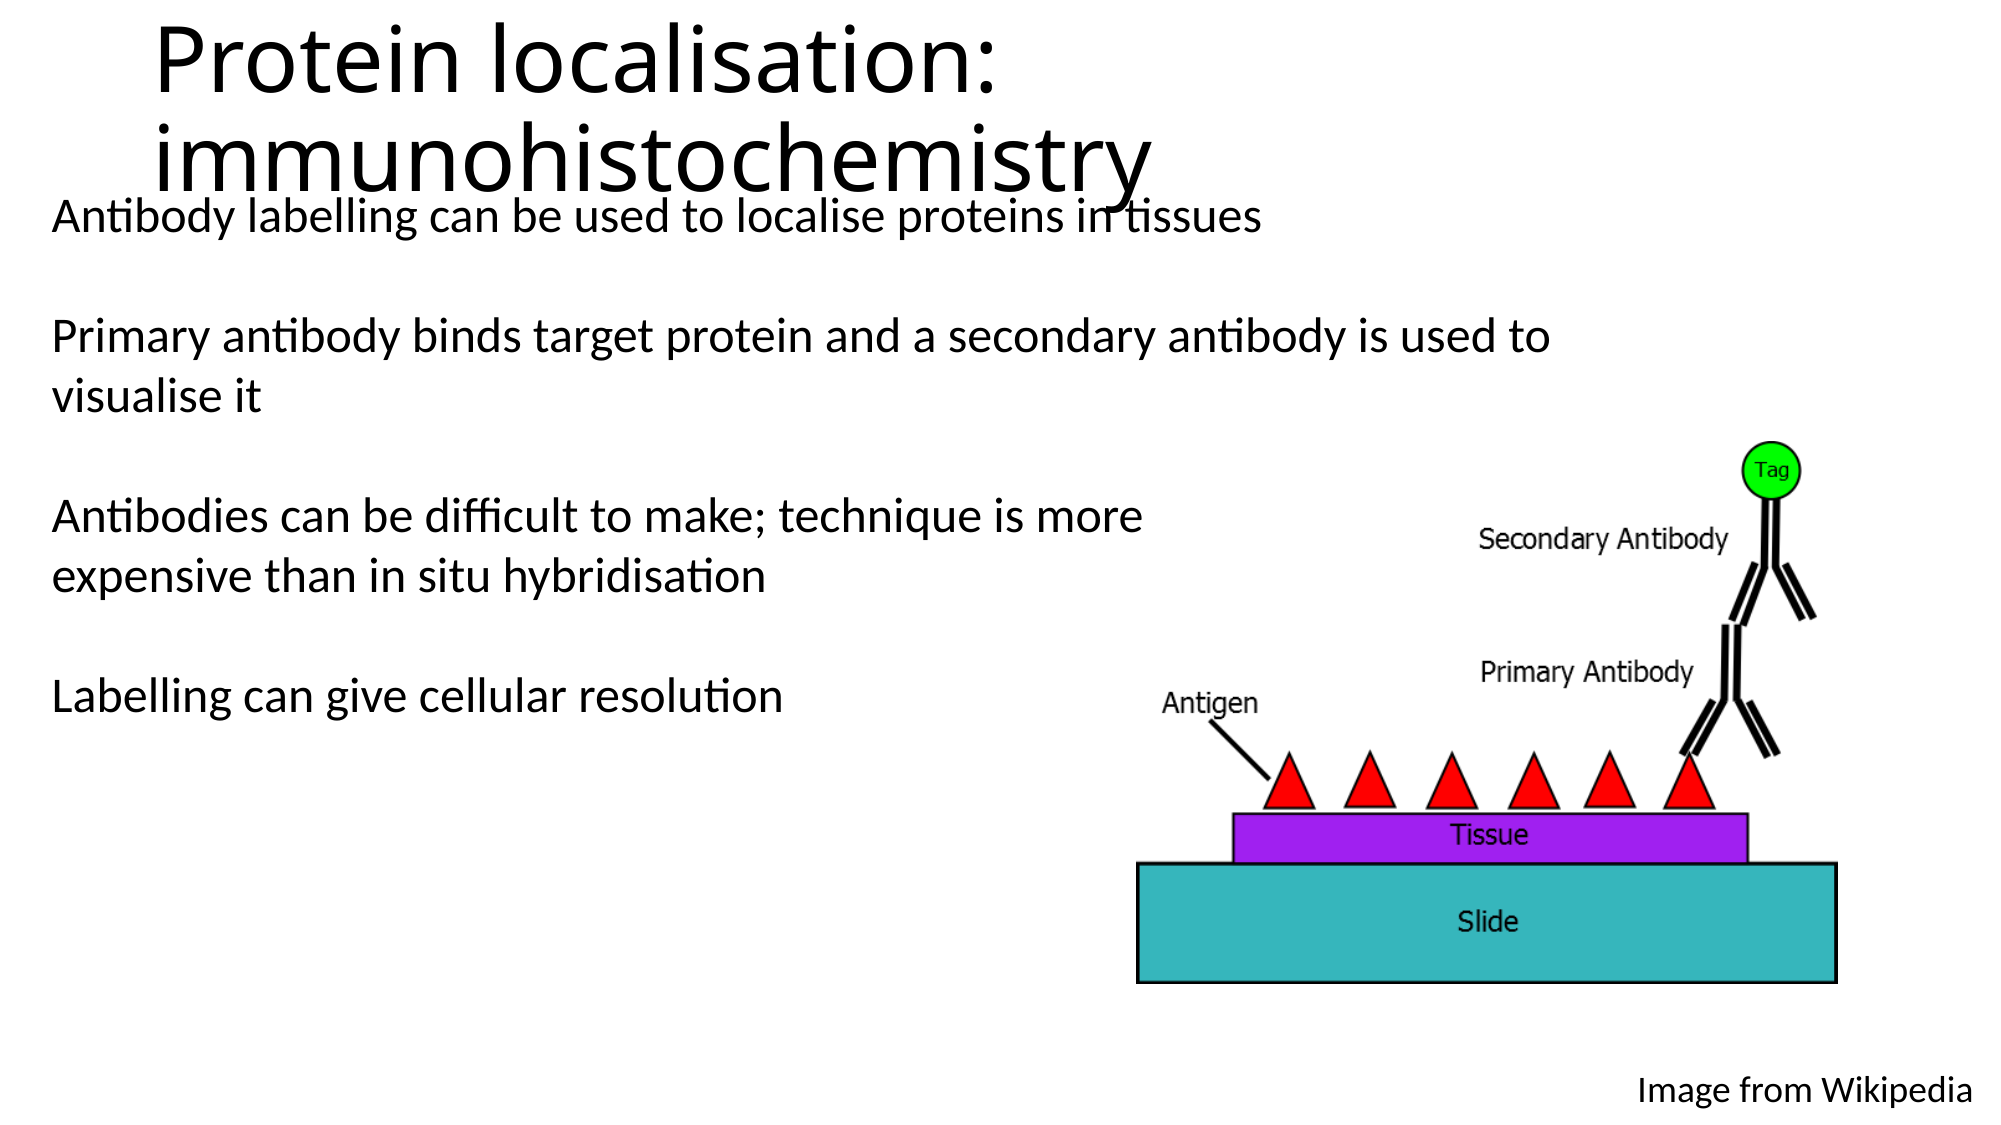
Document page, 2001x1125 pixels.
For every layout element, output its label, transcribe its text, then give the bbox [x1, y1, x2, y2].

picture [1136, 441, 1838, 984]
title Protein localisation: immunohistochemistry [137, 3, 1863, 222]
text_box Image from Wikipedia [1622, 1057, 1989, 1118]
text_box Antibody labelling can be used to localise proteins in tissues Primary antibody binds target protein and a secondary antibody is used to visualise it Antibodies can be difficult to make; technique is more expensive than in situ hybridisation Labelling can give cellular resolution [36, 175, 1578, 731]
